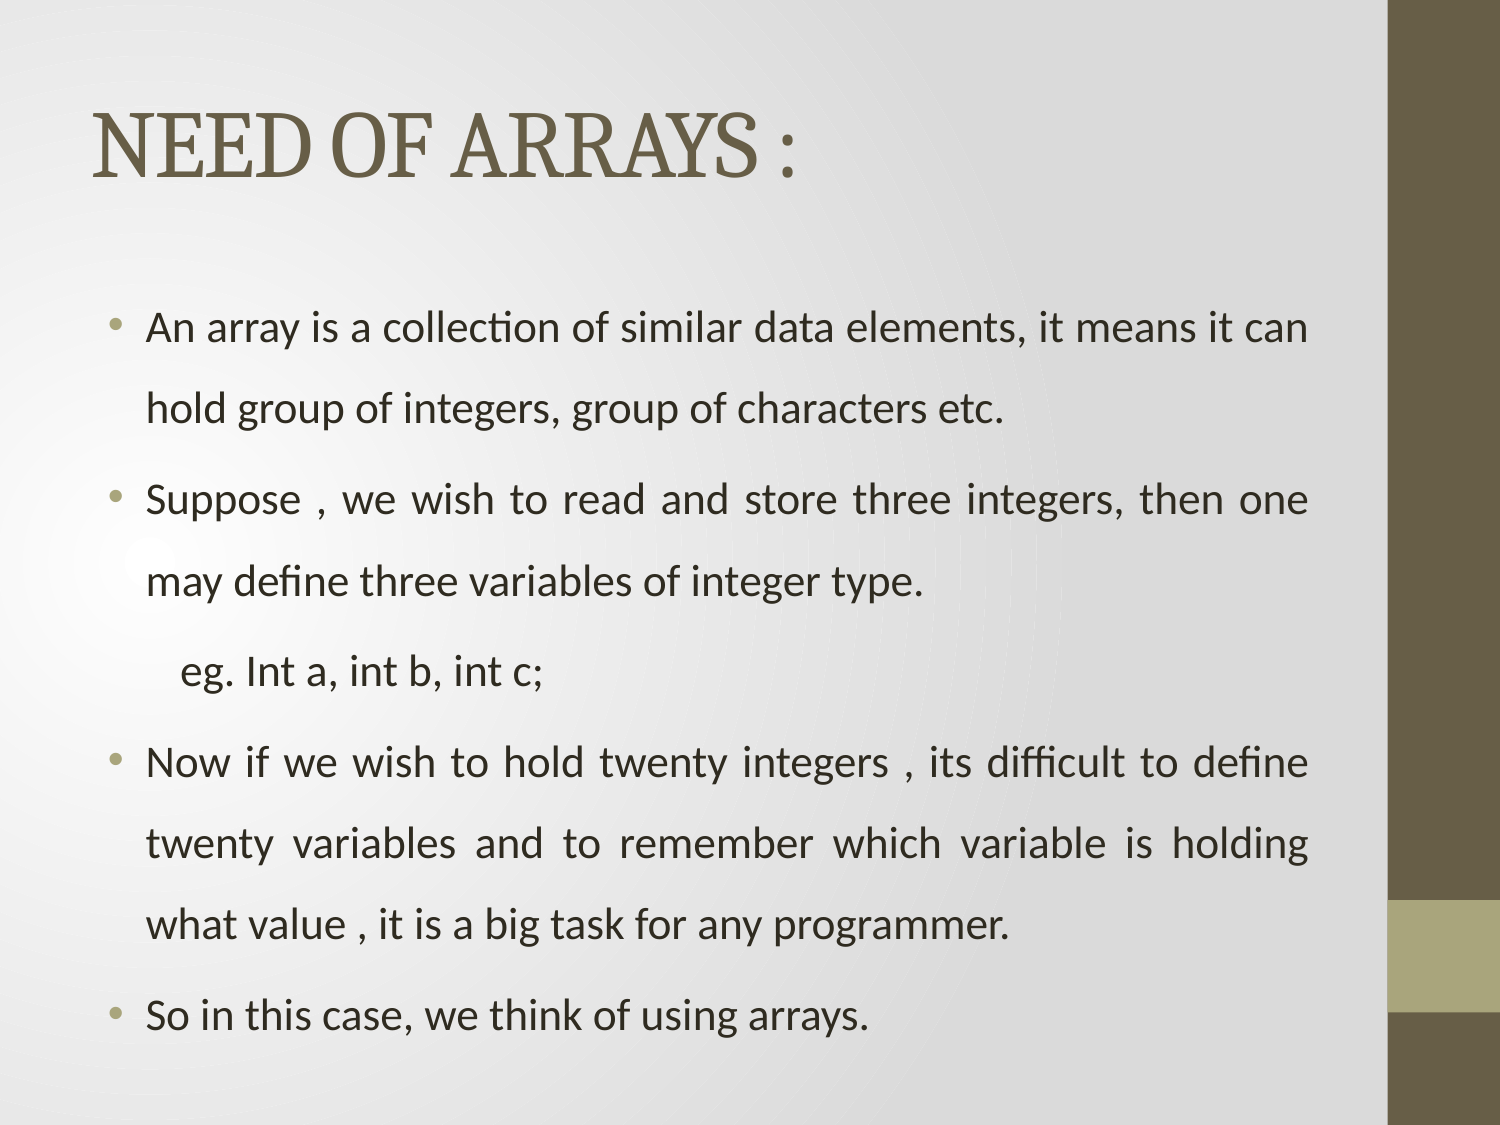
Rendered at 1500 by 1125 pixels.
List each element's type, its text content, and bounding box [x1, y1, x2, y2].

list An array is a collection of similar data elements, it means it can hold group of integers, group of characters etc. Suppose , we wish to read and store three integers, then one may define three variables of integer type. eg. Int a, int b, int c; Now if we wish to hold twenty integers , its difficult to define twenty variables and to remember which variable is holding what value , it is a big task for any programmer. So in this case, we think of using arrays. [75, 262, 1325, 1050]
title NEED OF ARRAYS : [75, 45, 1325, 233]
